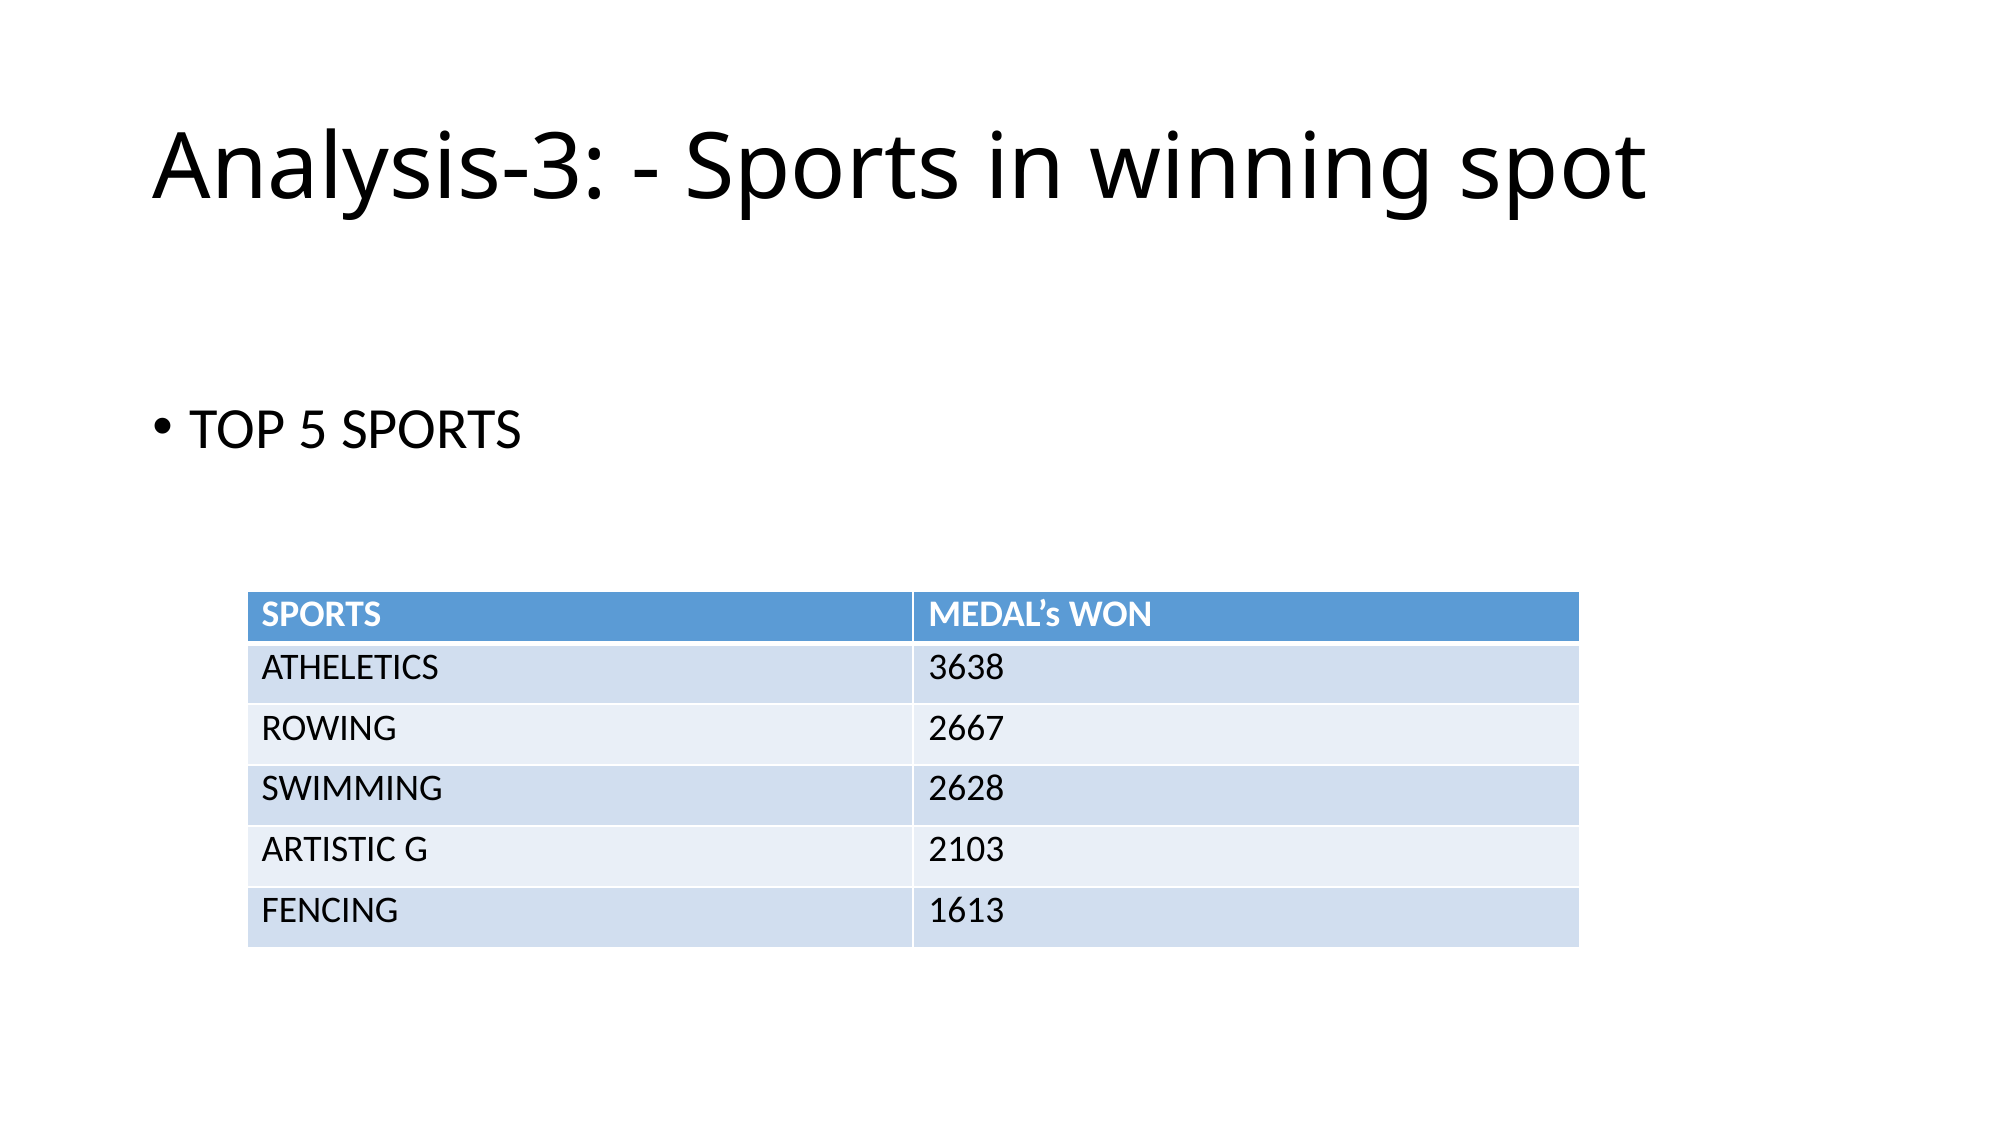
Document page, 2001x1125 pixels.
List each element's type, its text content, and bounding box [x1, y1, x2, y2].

table_cell ATHELETICS [248, 646, 912, 703]
table_cell 3638 [914, 646, 1579, 703]
table_cell 2667 [914, 705, 1579, 764]
table_cell ROWING [248, 705, 912, 764]
table_cell SWIMMING [248, 766, 912, 825]
list TOP 5 SPORTS [137, 299, 1863, 1014]
title Analysis-3: - Sports in winning spot [137, 59, 1863, 278]
table_header MEDAL’s WON [914, 592, 1579, 641]
table_header SPORTS [248, 592, 912, 641]
table_cell 1613 [914, 888, 1579, 947]
table_cell 2103 [914, 827, 1579, 886]
table_cell FENCING [248, 888, 912, 947]
table_cell 2628 [914, 766, 1579, 825]
table_cell ARTISTIC G [248, 827, 912, 886]
